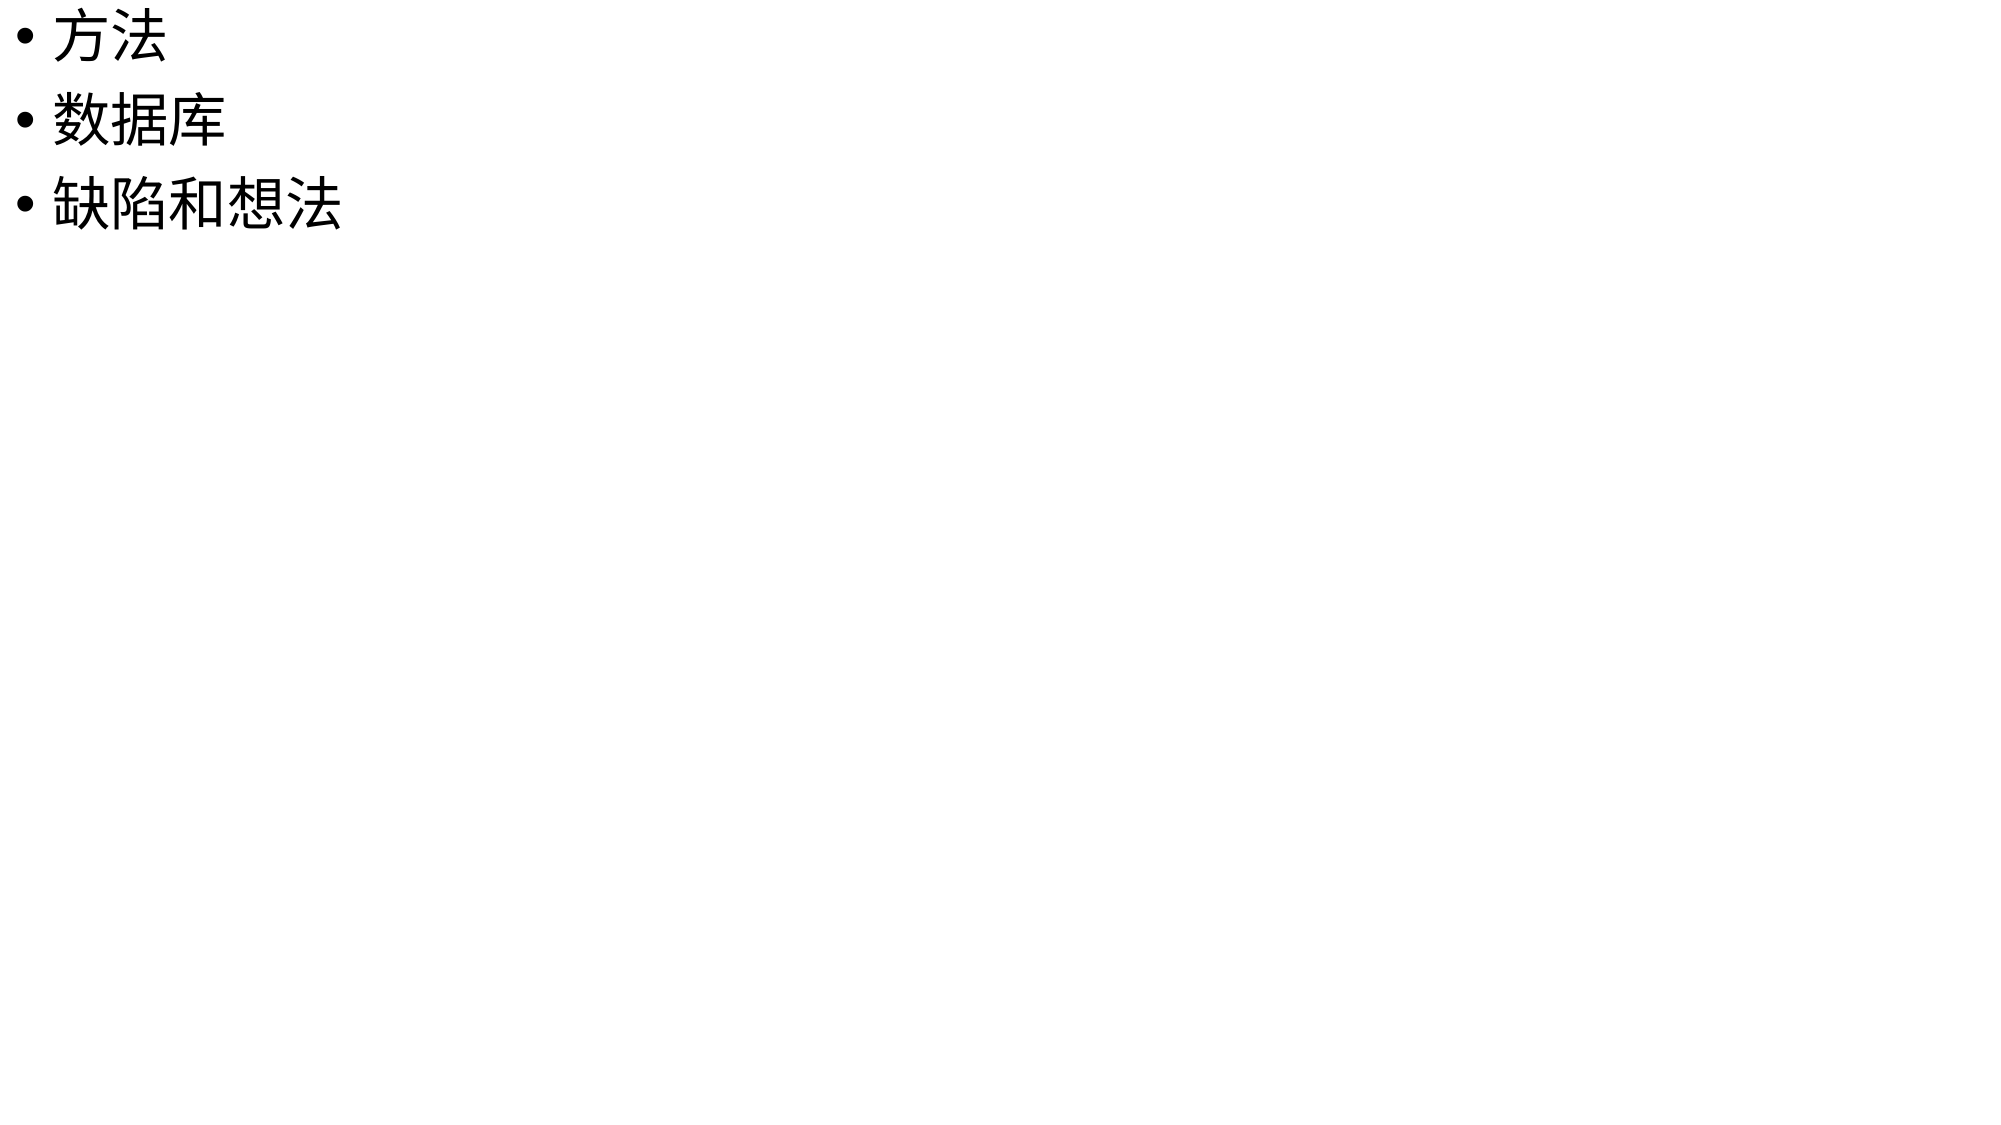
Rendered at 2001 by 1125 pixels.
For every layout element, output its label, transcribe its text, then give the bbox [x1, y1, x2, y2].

list 方法 数据库 缺陷和想法 [0, 0, 2000, 1125]
